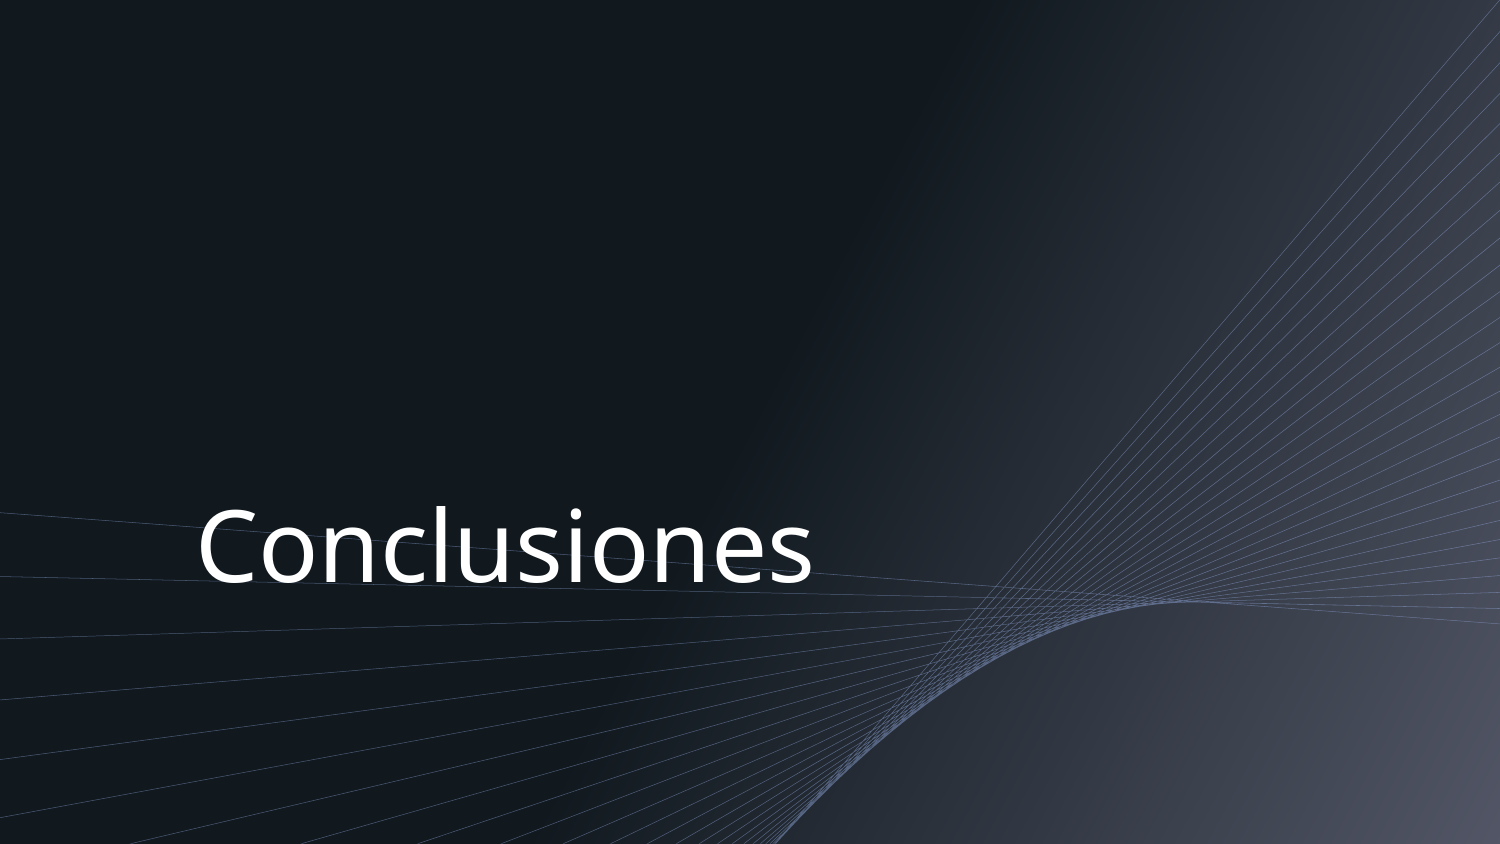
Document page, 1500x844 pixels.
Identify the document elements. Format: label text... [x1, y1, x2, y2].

title Conclusiones [195, 390, 1305, 605]
